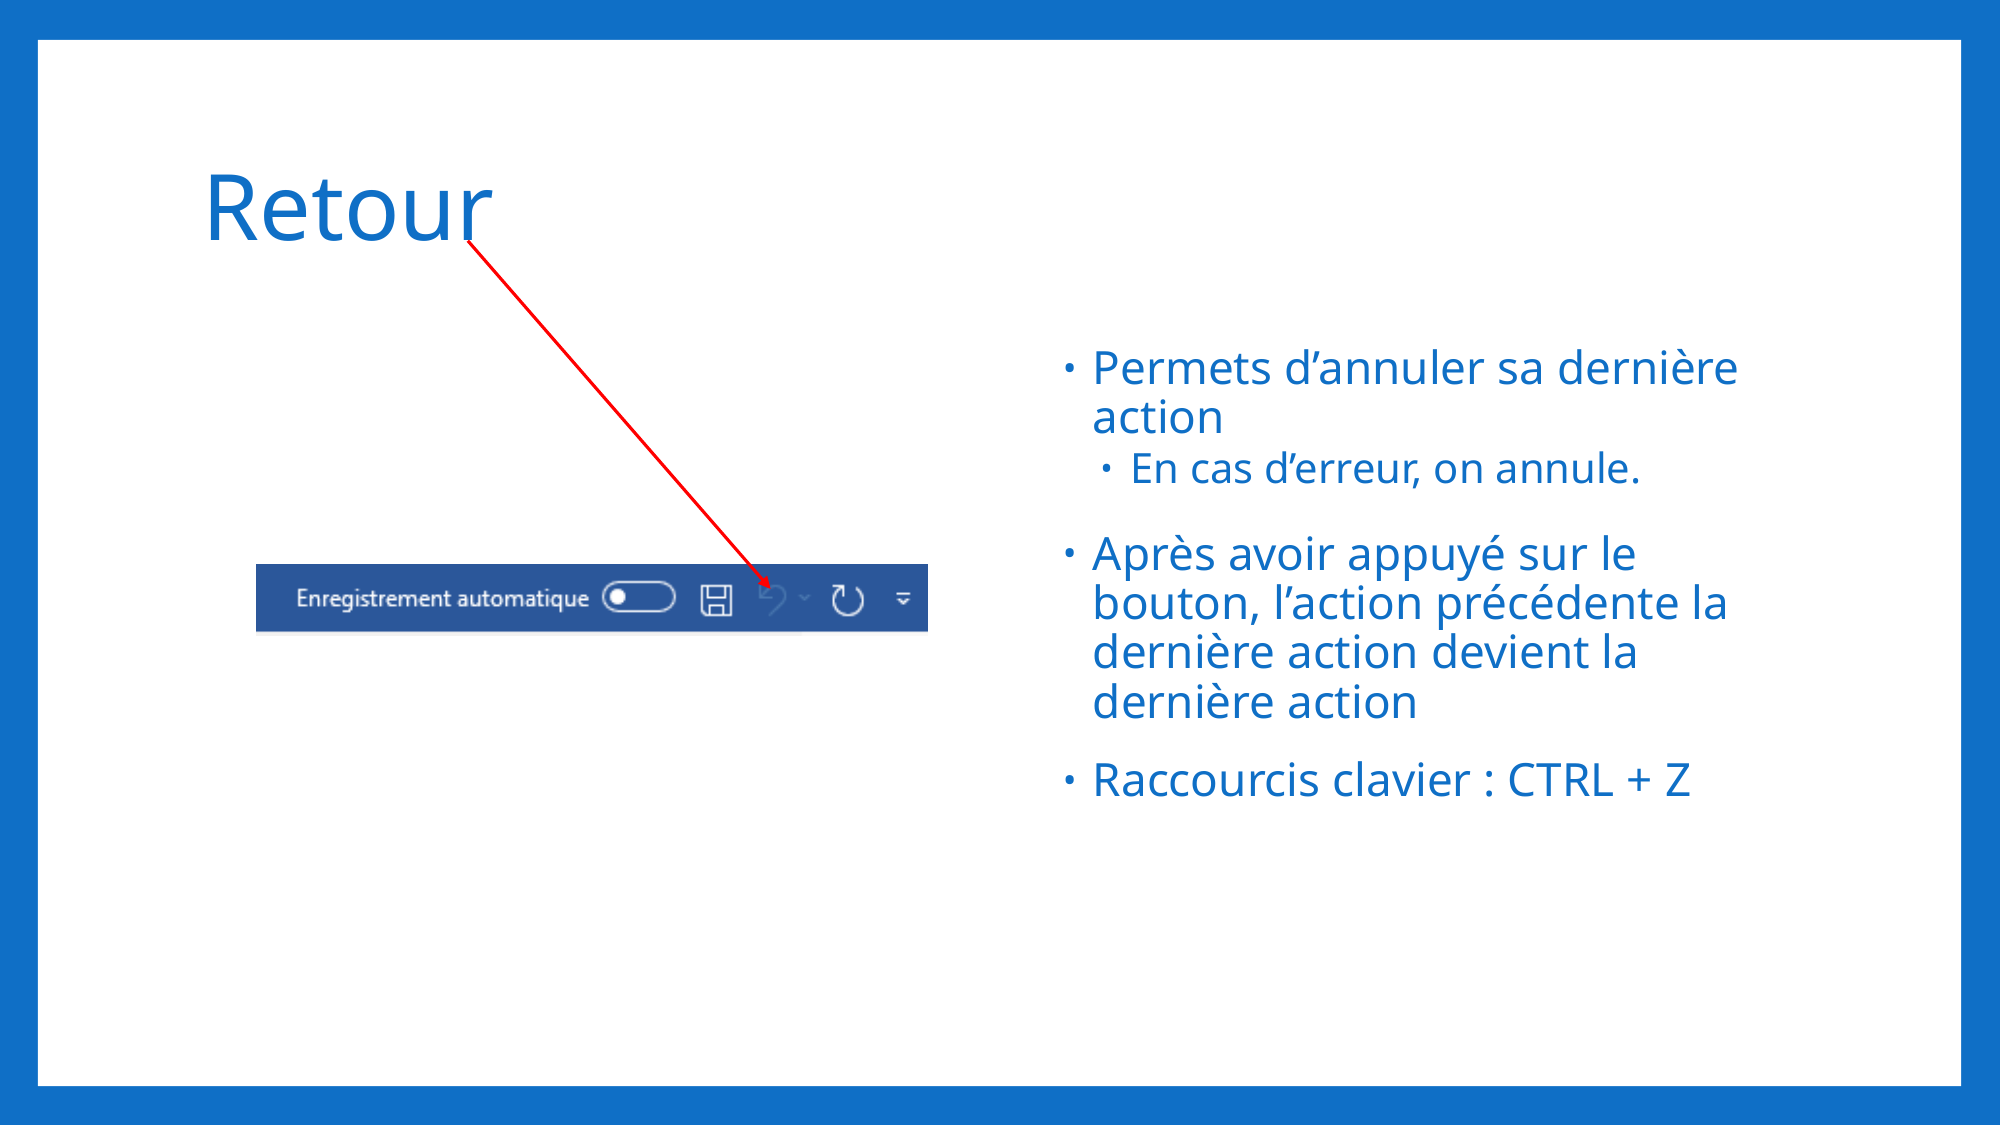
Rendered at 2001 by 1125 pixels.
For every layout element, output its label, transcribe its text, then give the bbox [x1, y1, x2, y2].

title Retour [187, 99, 1808, 323]
picture [256, 563, 928, 636]
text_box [467, 240, 771, 590]
list Permets d’annuler sa dernière action En cas d’erreur, on annule. Après avoir appuyé sur le bouton, l’action précédente la dernière action devient la dernière action Raccourcis clavier : CTRL + Z [1040, 337, 1808, 1000]
